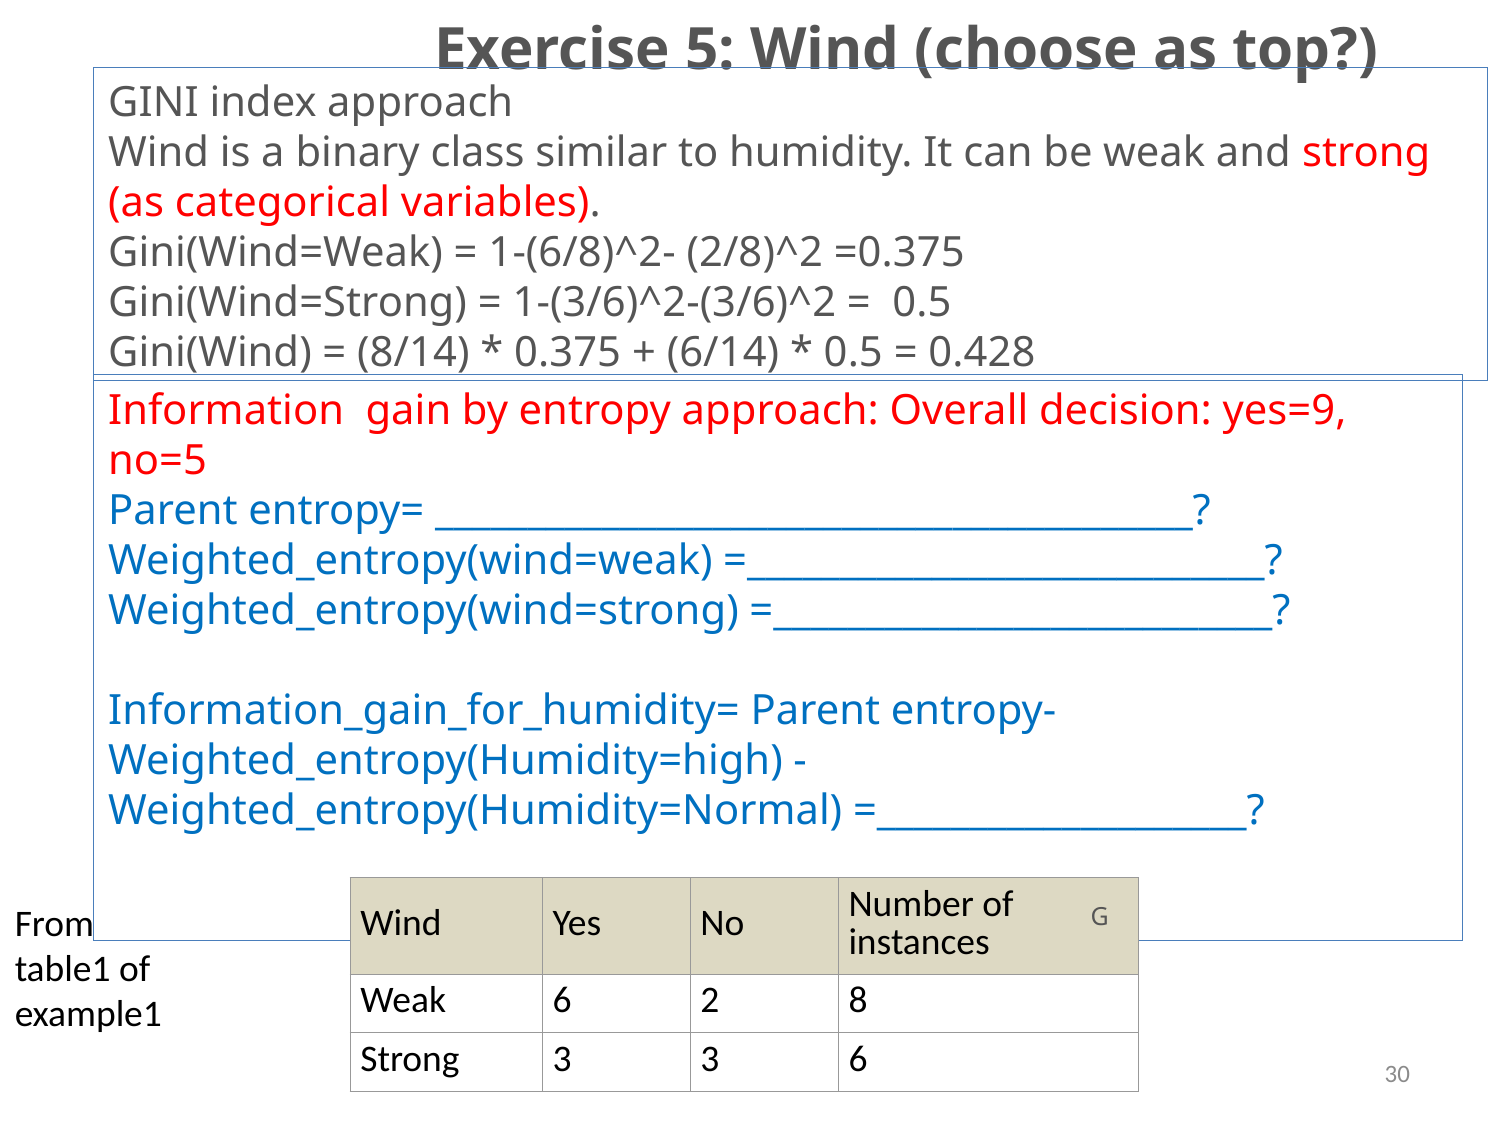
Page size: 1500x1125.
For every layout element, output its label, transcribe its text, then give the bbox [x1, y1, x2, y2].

table_header Number of instances [839, 878, 1138, 974]
text_box Information gain by entropy approach: Overall decision: yes=9, no=5 Parent entropy= _________________________________________? Weighted_entropy(wind=weak) =____________________________? Weighted_entropy(wind=strong) =___________________________? Information_gain_for_humidity= Parent entropy- Weighted_entropy(Humidity=high) - Weighted_entropy(Humidity=Normal) =____________________? [93, 374, 1463, 941]
table_header Wind [351, 878, 542, 974]
footer Decision tree g.2.d [512, 1092, 988, 1103]
table_cell 6 [543, 975, 690, 1032]
table_cell 6 [839, 1033, 1138, 1091]
table_cell 2 [691, 975, 838, 1032]
table_cell Strong [351, 1033, 542, 1091]
title Exercise 5: Wind (choose as top?) [387, 0, 1425, 67]
table_cell 3 [543, 1033, 690, 1091]
table_cell 3 [691, 1033, 838, 1091]
list GINI index approach Wind is a binary class similar to humidity. It can be weak and strong (as categorical variables). Gini(Wind=Weak) = 1-(6/8)^2- (2/8)^2 =0.375 Gini(Wind=Strong) = 1-(3/6)^2-(3/6)^2 = 0.5 Gini(Wind) = (8/14) * 0.375 + (6/14) * 0.5 = 0.428 [93, 67, 1488, 381]
table_cell Weak [351, 975, 542, 1032]
table_header Yes [543, 878, 690, 974]
table_cell 8 [839, 975, 1138, 1032]
slide_number 30 [1074, 1042, 1425, 1103]
text_box From table1 of example1 [0, 891, 200, 1042]
table_header No [691, 878, 838, 974]
text_box G [1075, 892, 1125, 938]
